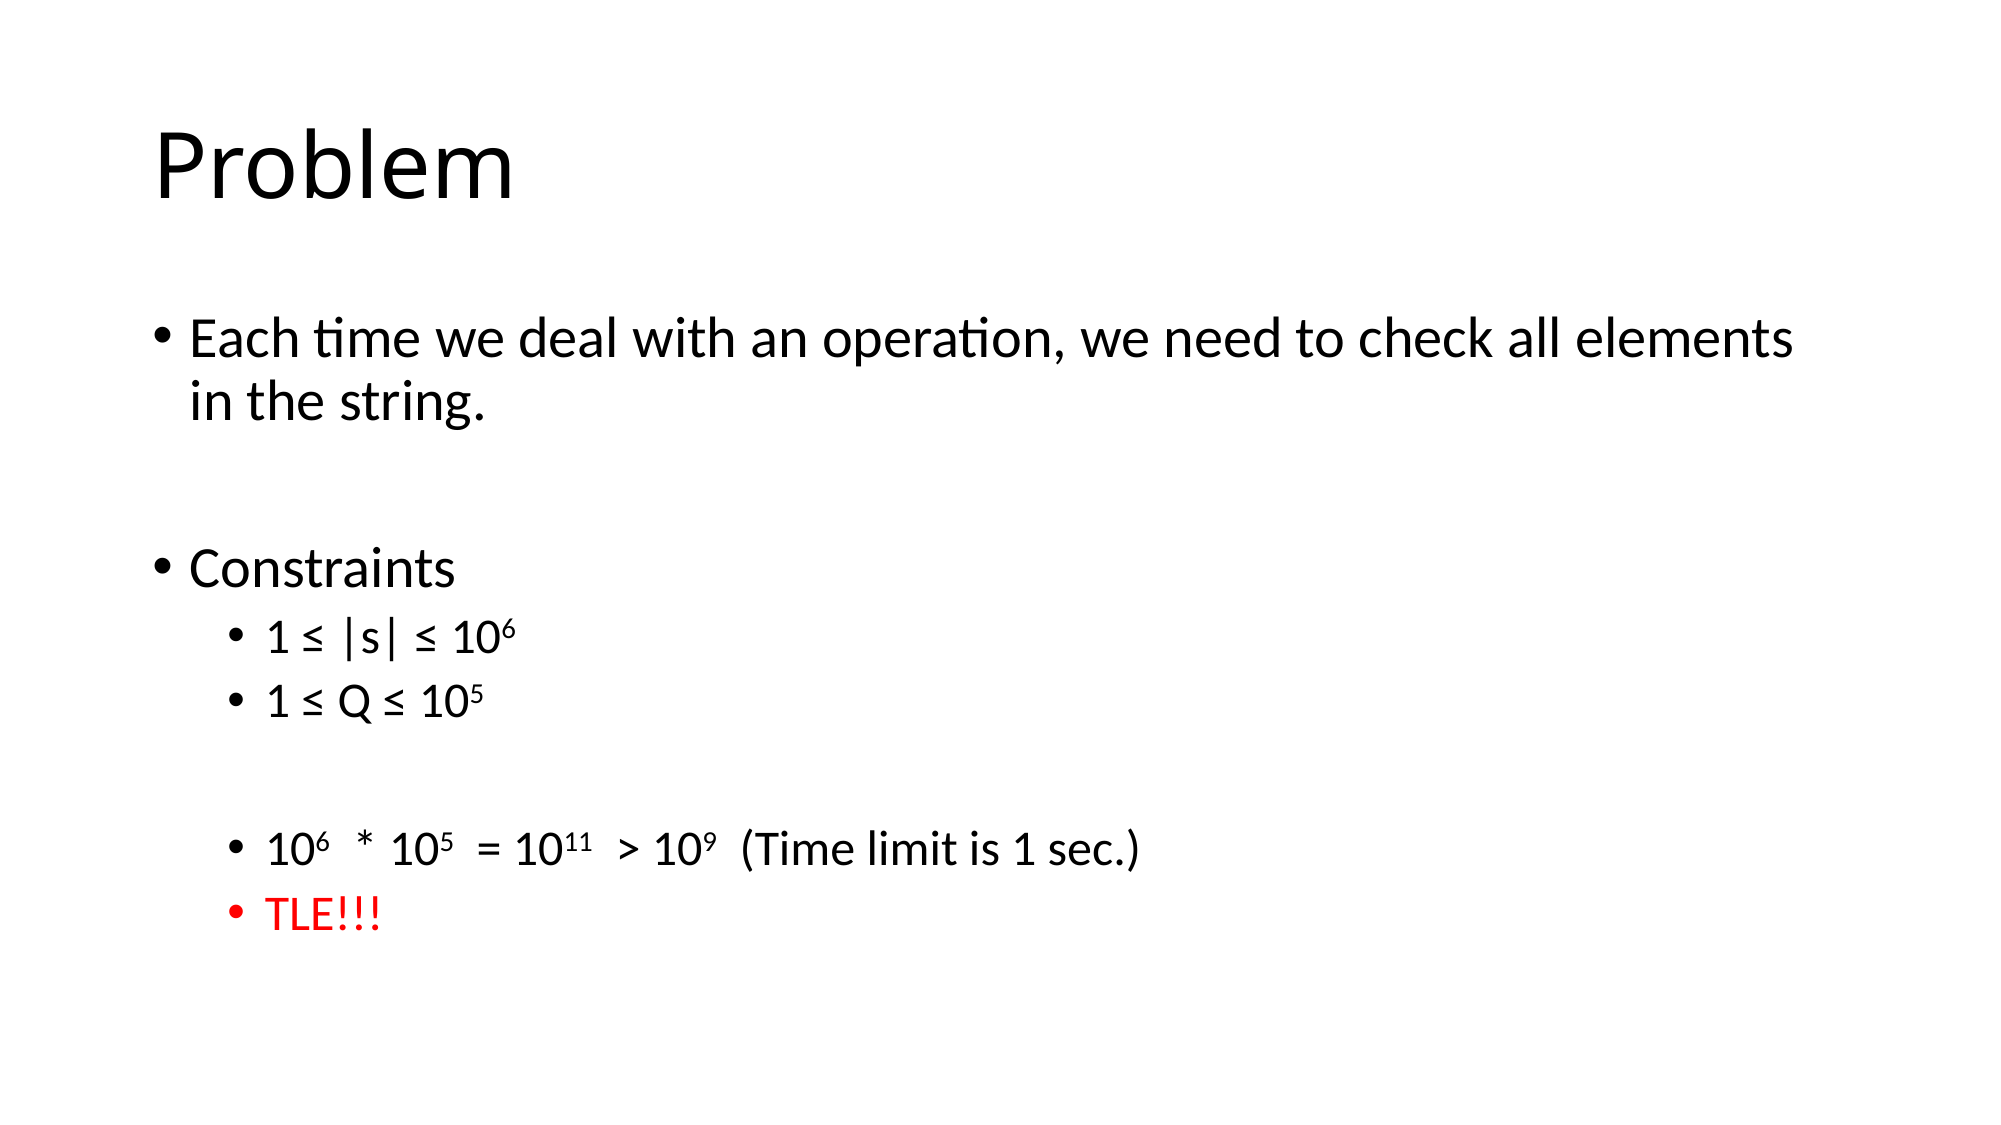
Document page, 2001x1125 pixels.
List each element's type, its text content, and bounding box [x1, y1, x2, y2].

list Each time we deal with an operation, we need to check all elements in the string. Constraints 1 ≤ |s| ≤ 106 1 ≤ Q ≤ 105 106 * 105 = 1011 > 109 (Time limit is 1 sec.) TLE!!! [137, 299, 1863, 1014]
title Problem [137, 59, 1863, 278]
